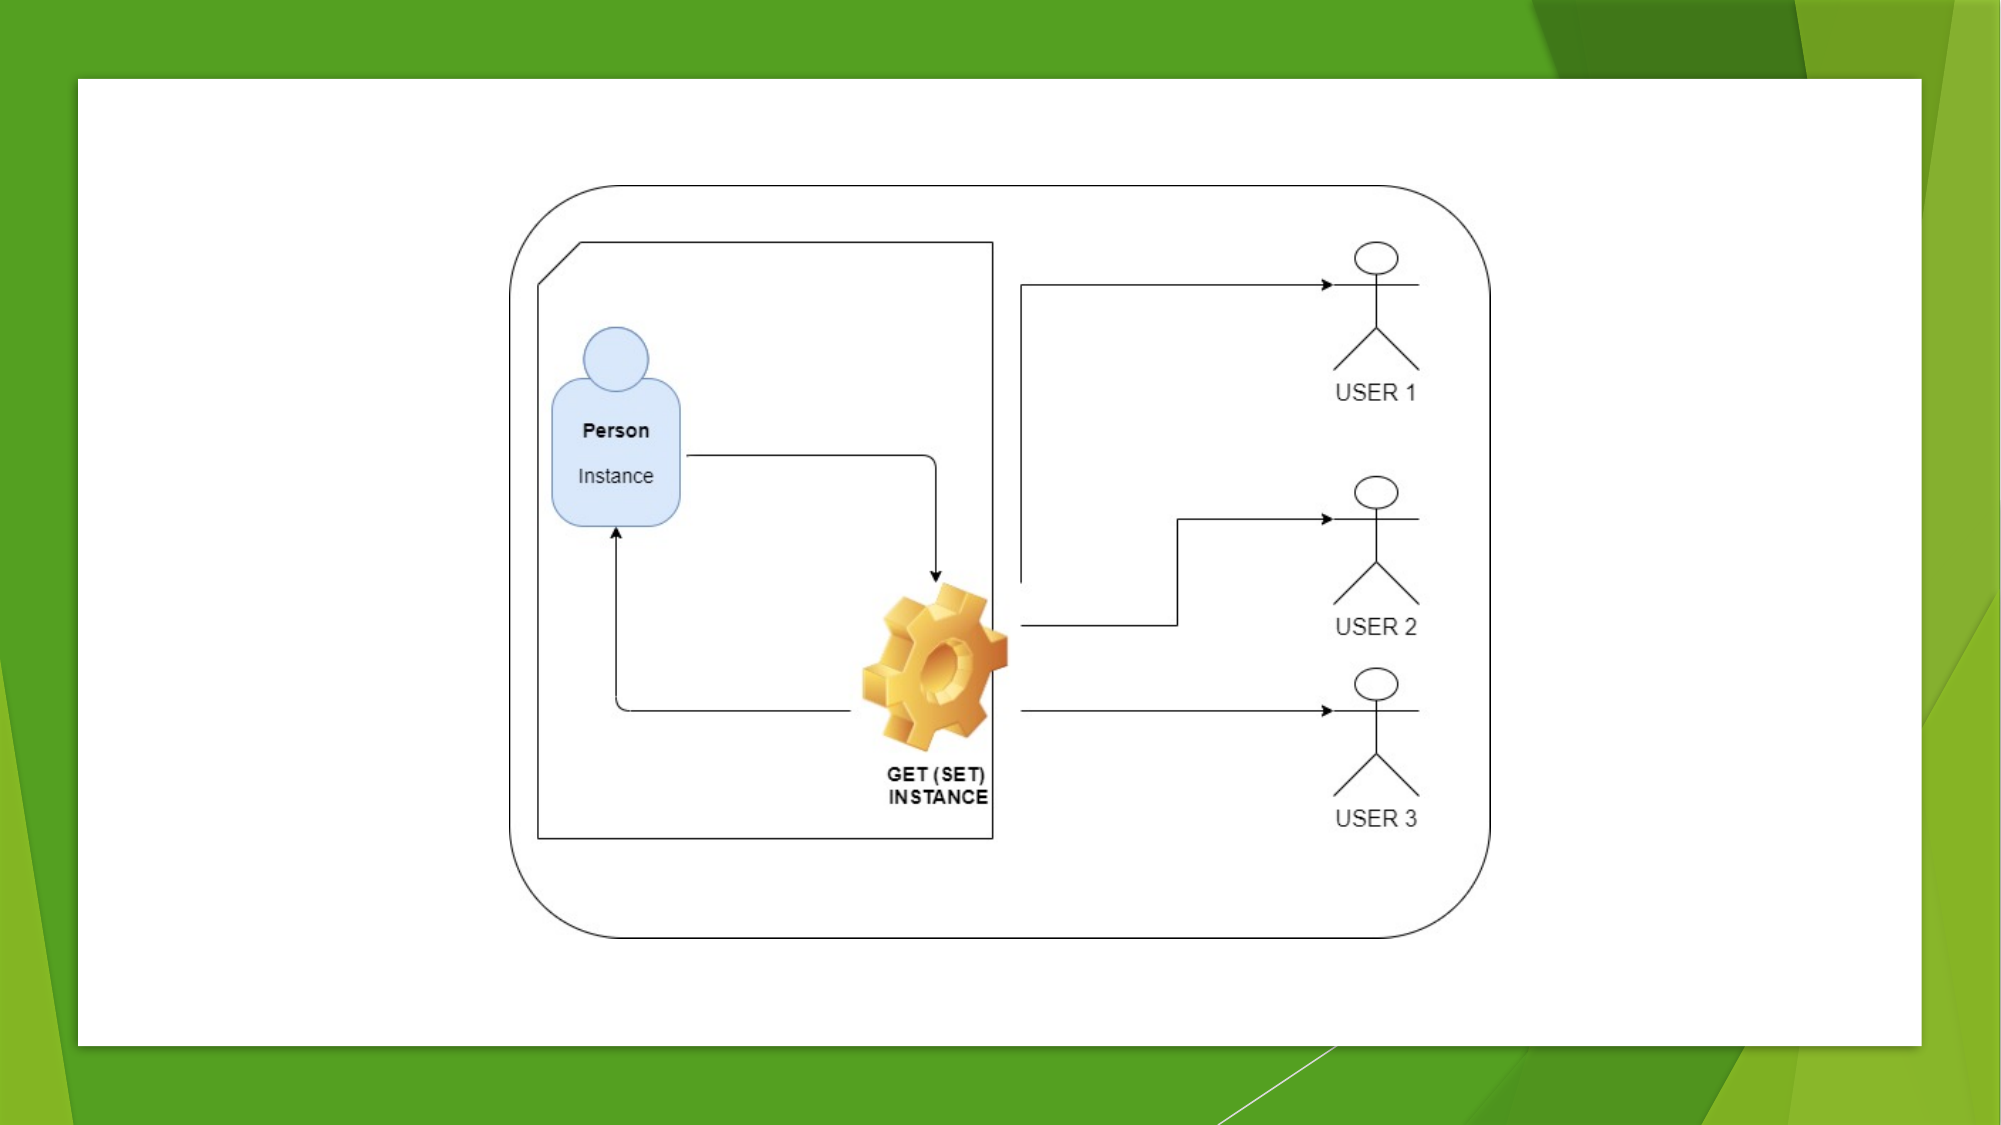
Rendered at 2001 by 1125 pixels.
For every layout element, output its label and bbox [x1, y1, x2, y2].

picture [508, 185, 1492, 940]
text_box [0, 0, 2000, 1125]
